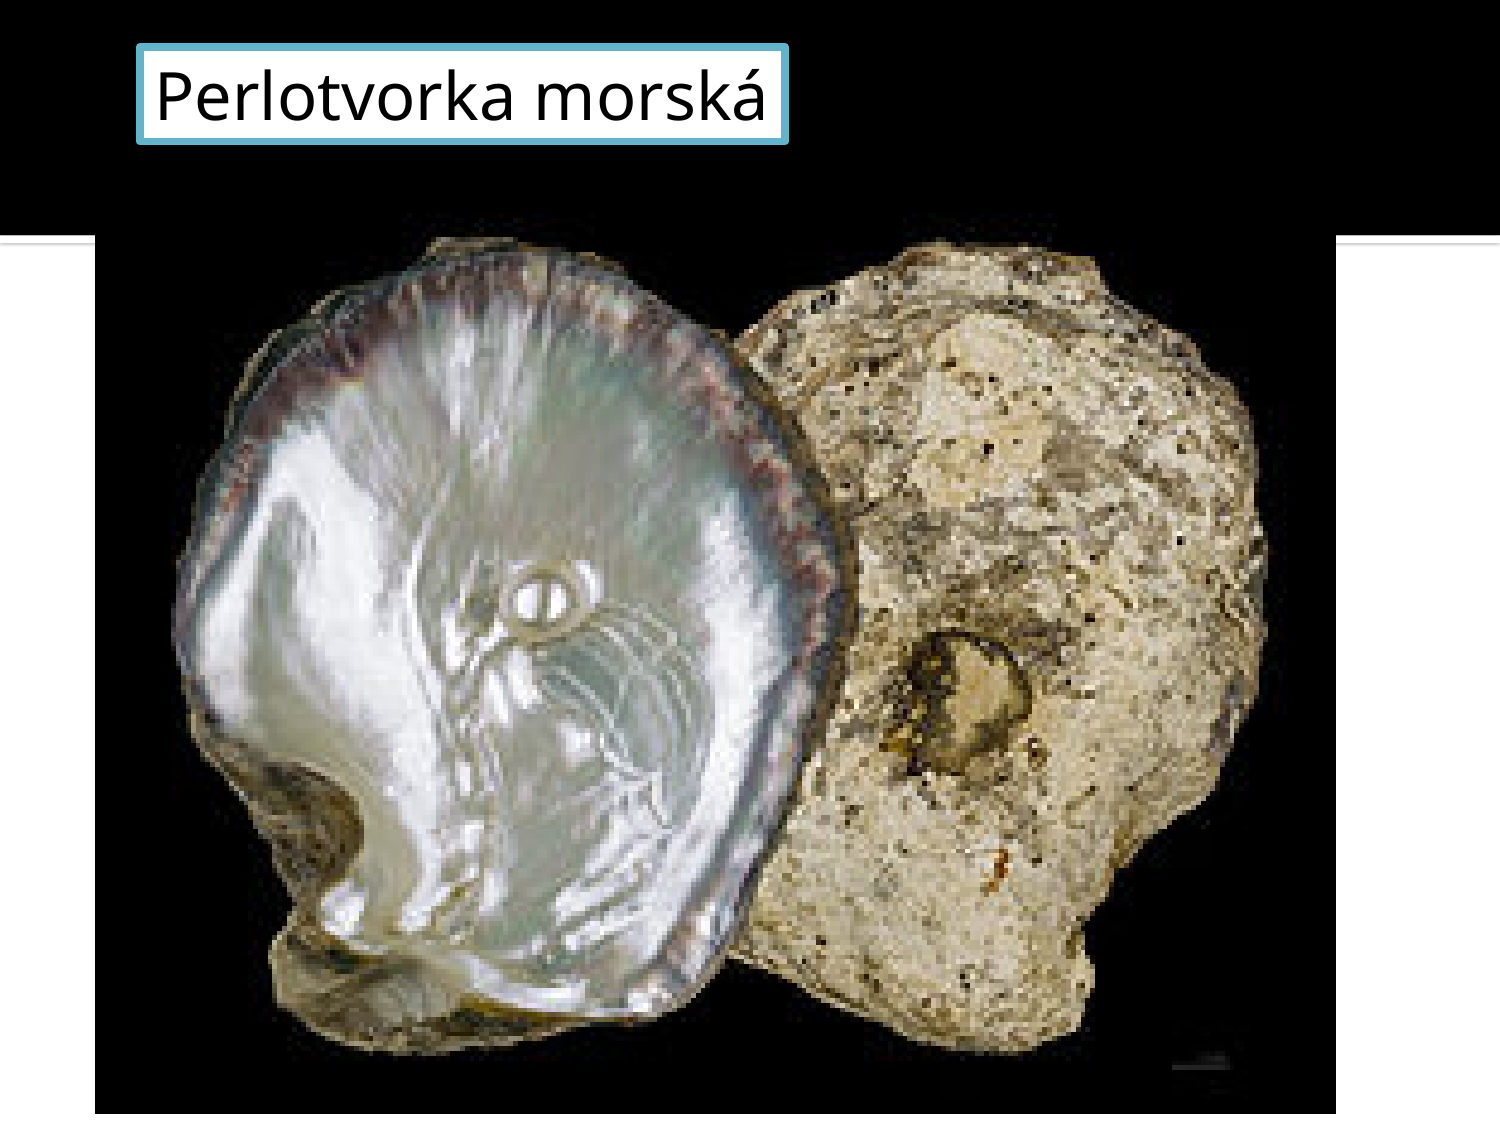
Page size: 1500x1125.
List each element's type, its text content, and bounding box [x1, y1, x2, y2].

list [95, 175, 1336, 1114]
text_box Perlotvorka morská [136, 43, 789, 145]
